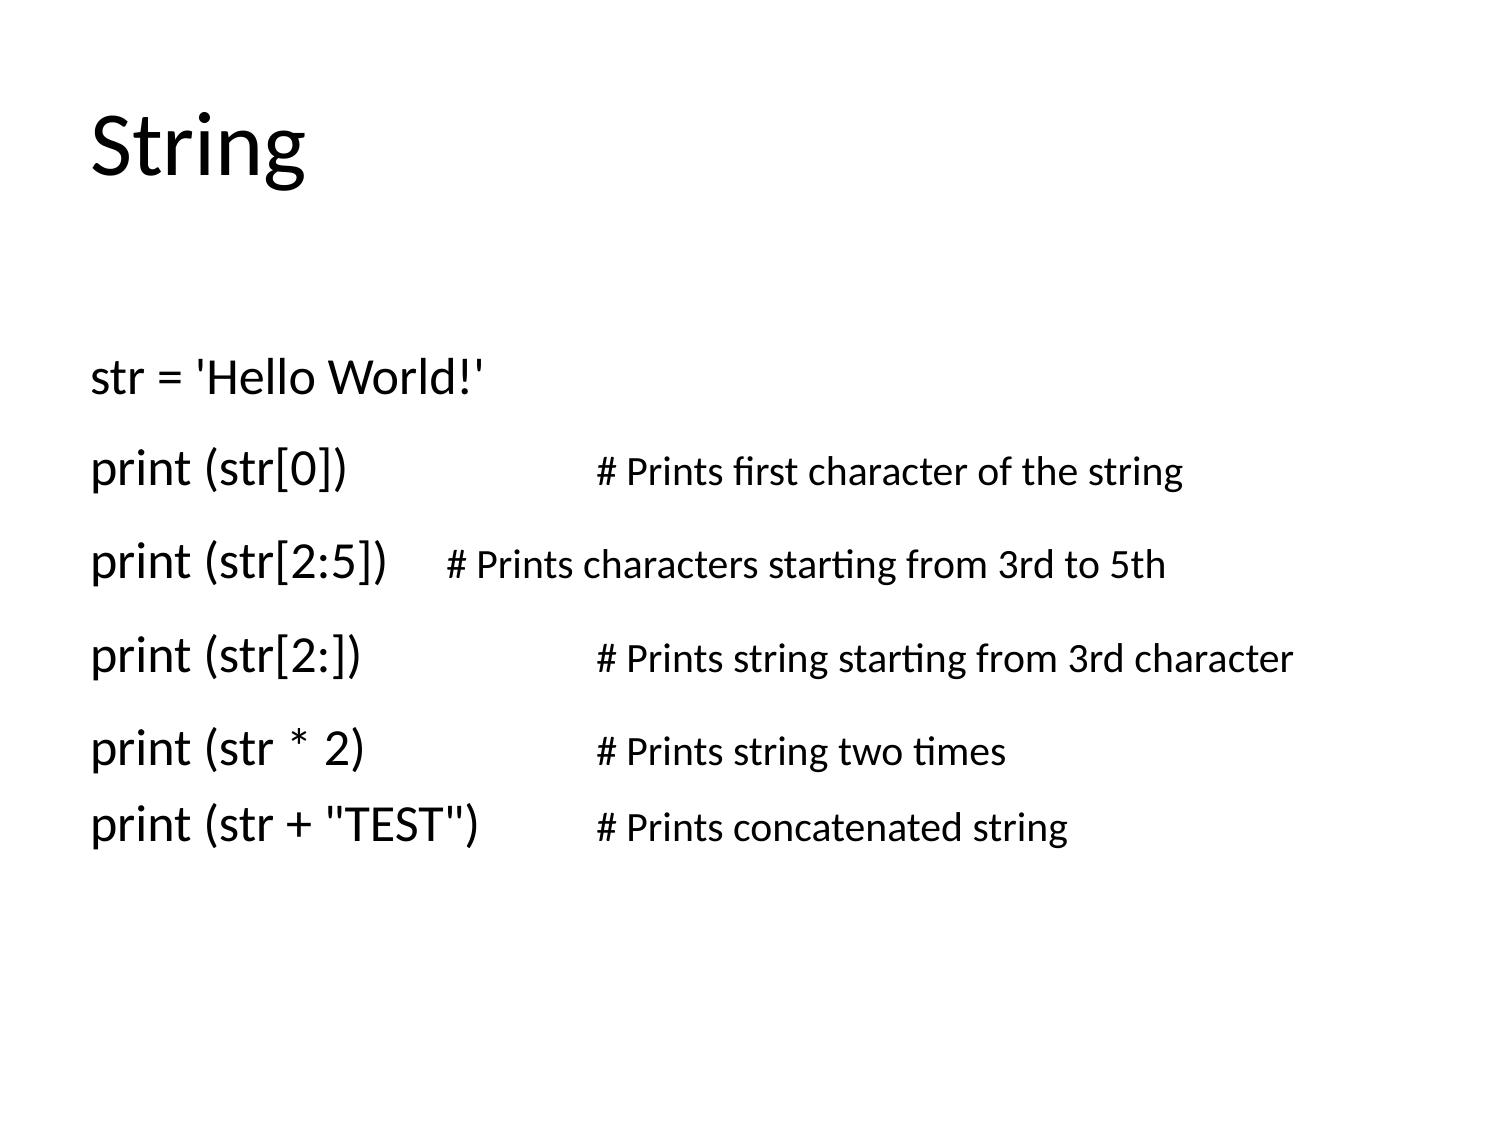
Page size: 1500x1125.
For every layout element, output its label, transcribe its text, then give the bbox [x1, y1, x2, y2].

list str = 'Hello World!' print (str[0]) # Prints first character of the string print (str[2:5]) # Prints characters starting from 3rd to 5th print (str[2:]) # Prints string starting from 3rd character print (str * 2) # Prints string two times print (str + "TEST") # Prints concatenated string [75, 262, 1425, 1005]
title String [75, 45, 1425, 233]
